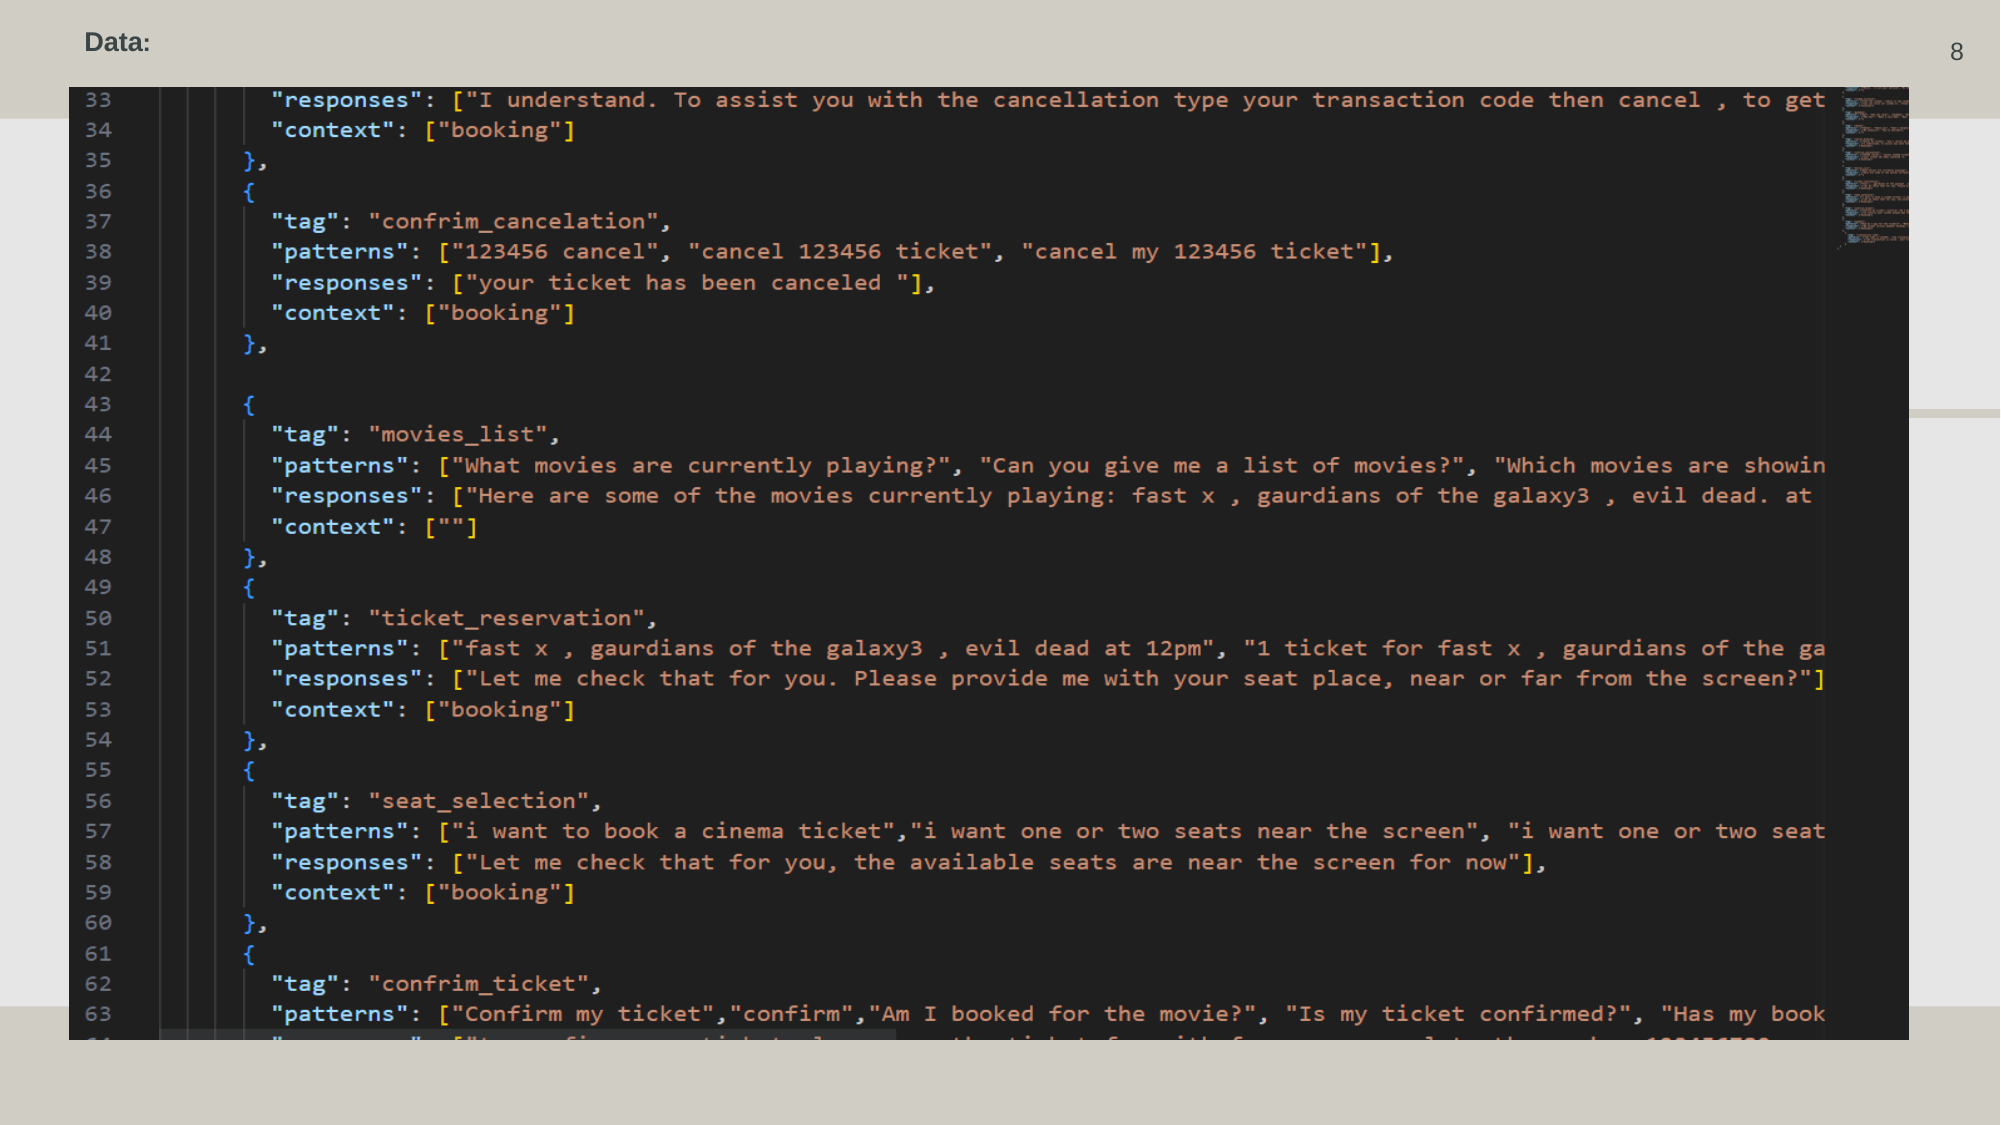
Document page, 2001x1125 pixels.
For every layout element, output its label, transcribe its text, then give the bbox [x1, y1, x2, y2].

picture [69, 87, 1909, 1040]
text_box Data: [69, 0, 618, 82]
slide_number 8 [1704, 27, 1980, 73]
